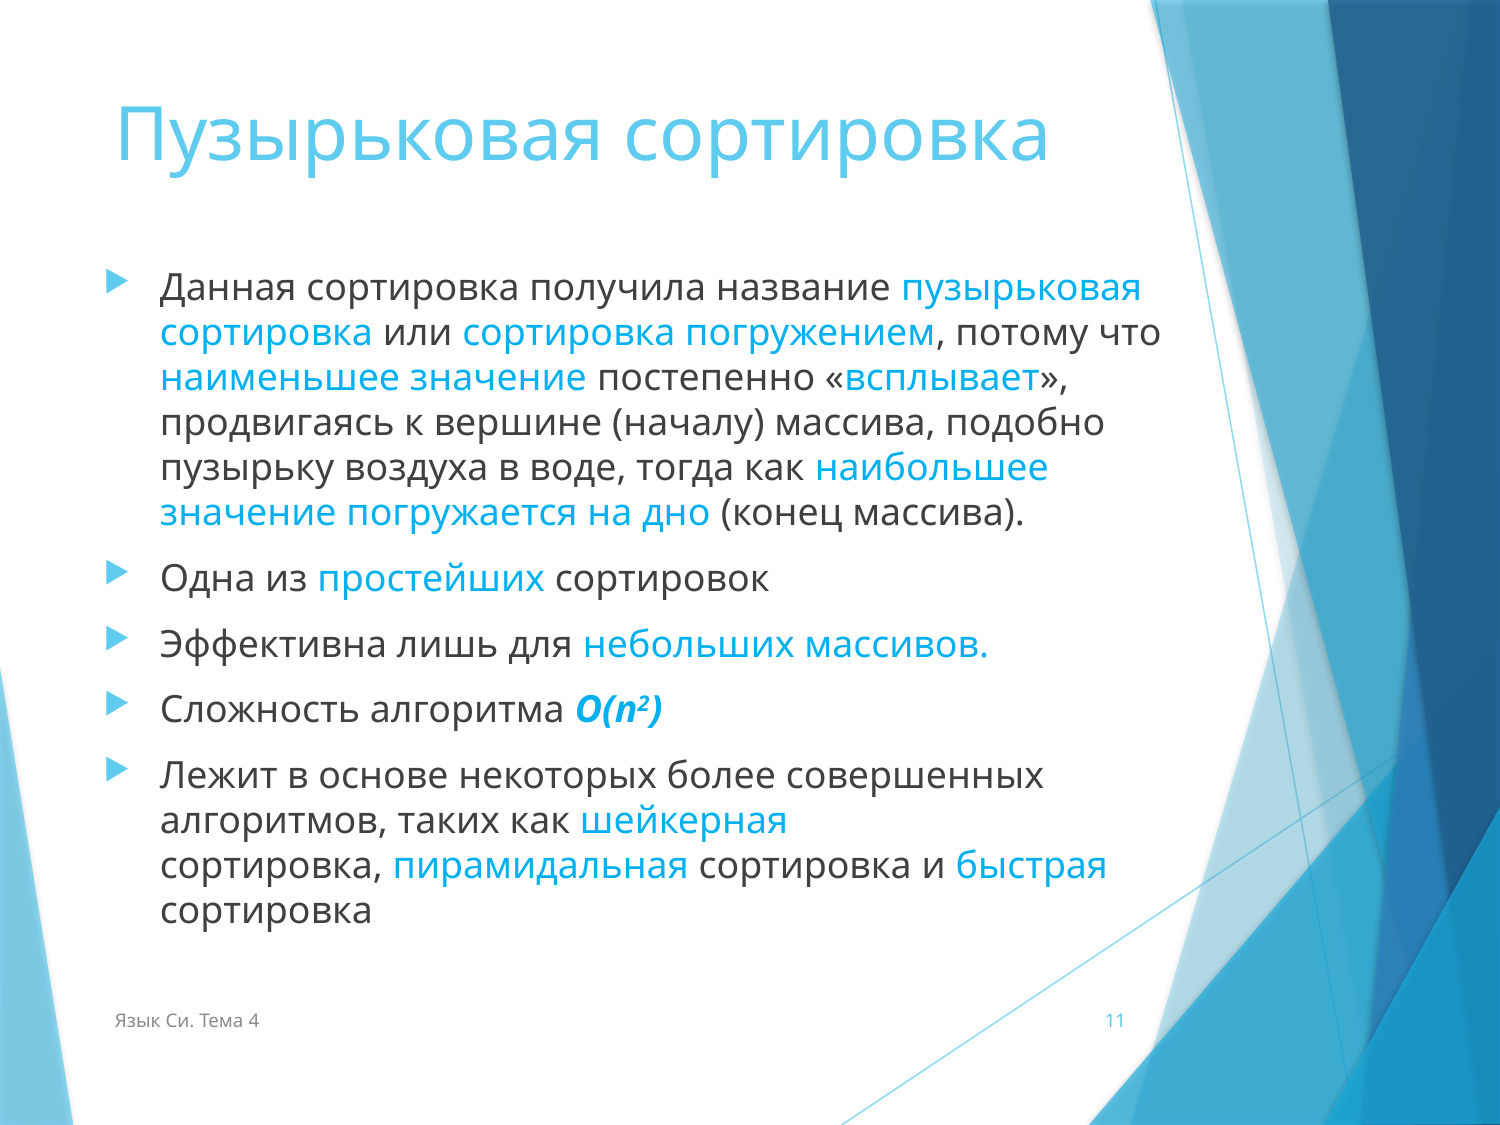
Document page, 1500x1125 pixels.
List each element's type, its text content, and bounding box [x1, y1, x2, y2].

footer Язык Си. Тема 4 [99, 991, 859, 1051]
list Данная сортировка получила название пузырьковая сортировка или сортировка погружением, потому что наименьшее значение постепенно «всплывает», продвигаясь к вершине (началу) массива, подобно пузырьку воздуха в воде, тогда как наибольшее значение погружается на дно (конец массива). Одна из простейших сортировок Эффективна лишь для небольших массивов. Сложность алгоритма O(n2) Лежит в основе некоторых более совершенных алгоритмов, таких как шейкерная сортировка, пирамидальная сортировка и быстрая сортировка [88, 255, 1215, 941]
slide_number 11 [1057, 991, 1142, 1051]
title Пузырьковая сортировка [99, 78, 1142, 222]
